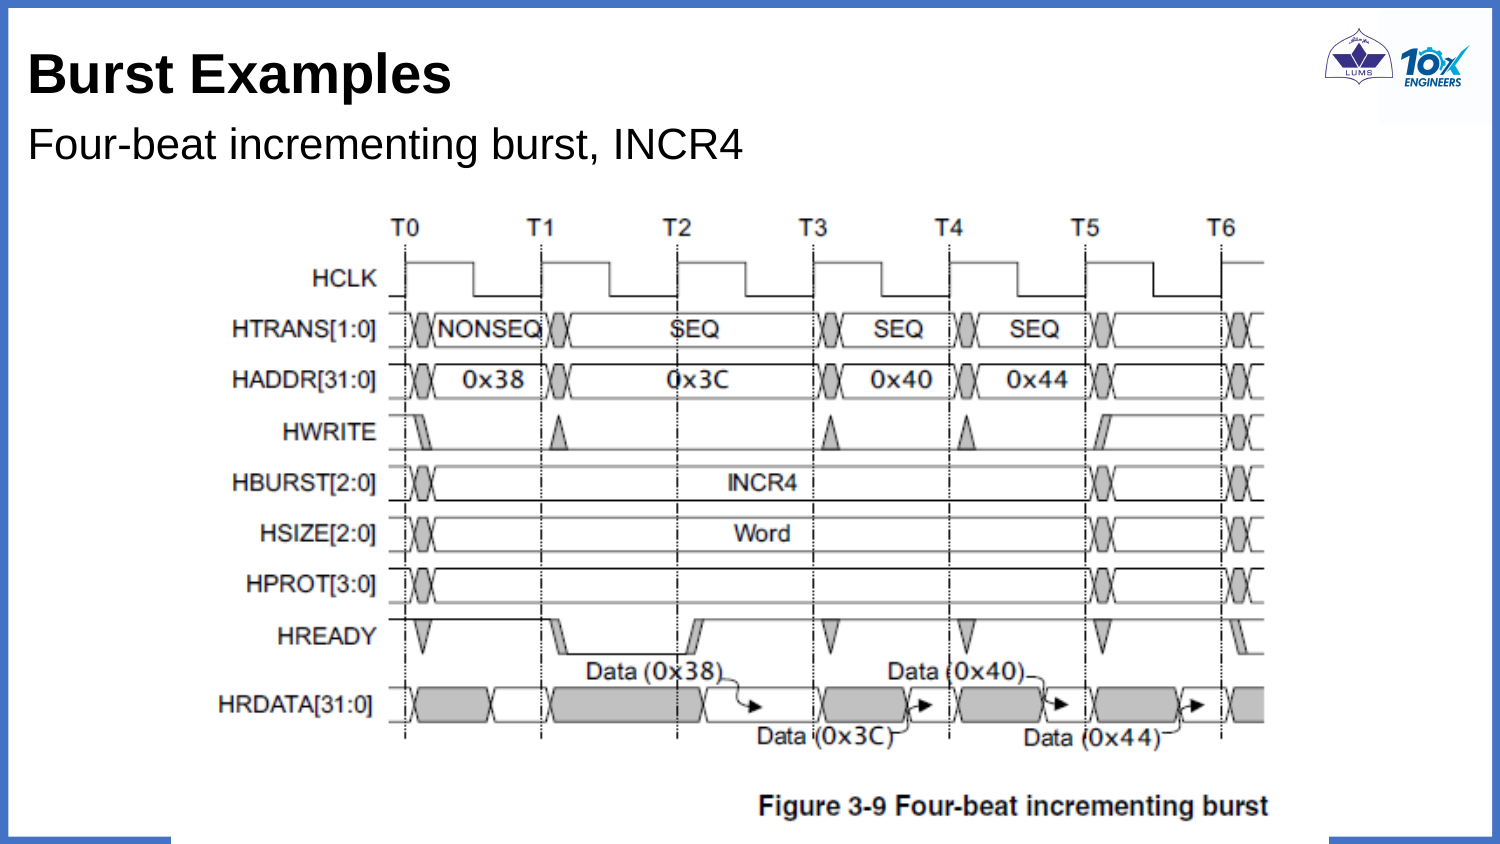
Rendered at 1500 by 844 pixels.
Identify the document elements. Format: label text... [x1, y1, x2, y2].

list Four-beat incrementing burst, INCR4 [16, 116, 1486, 775]
picture [1325, 10, 1492, 124]
picture [170, 184, 1330, 844]
title Burst Examples [16, 17, 1288, 116]
